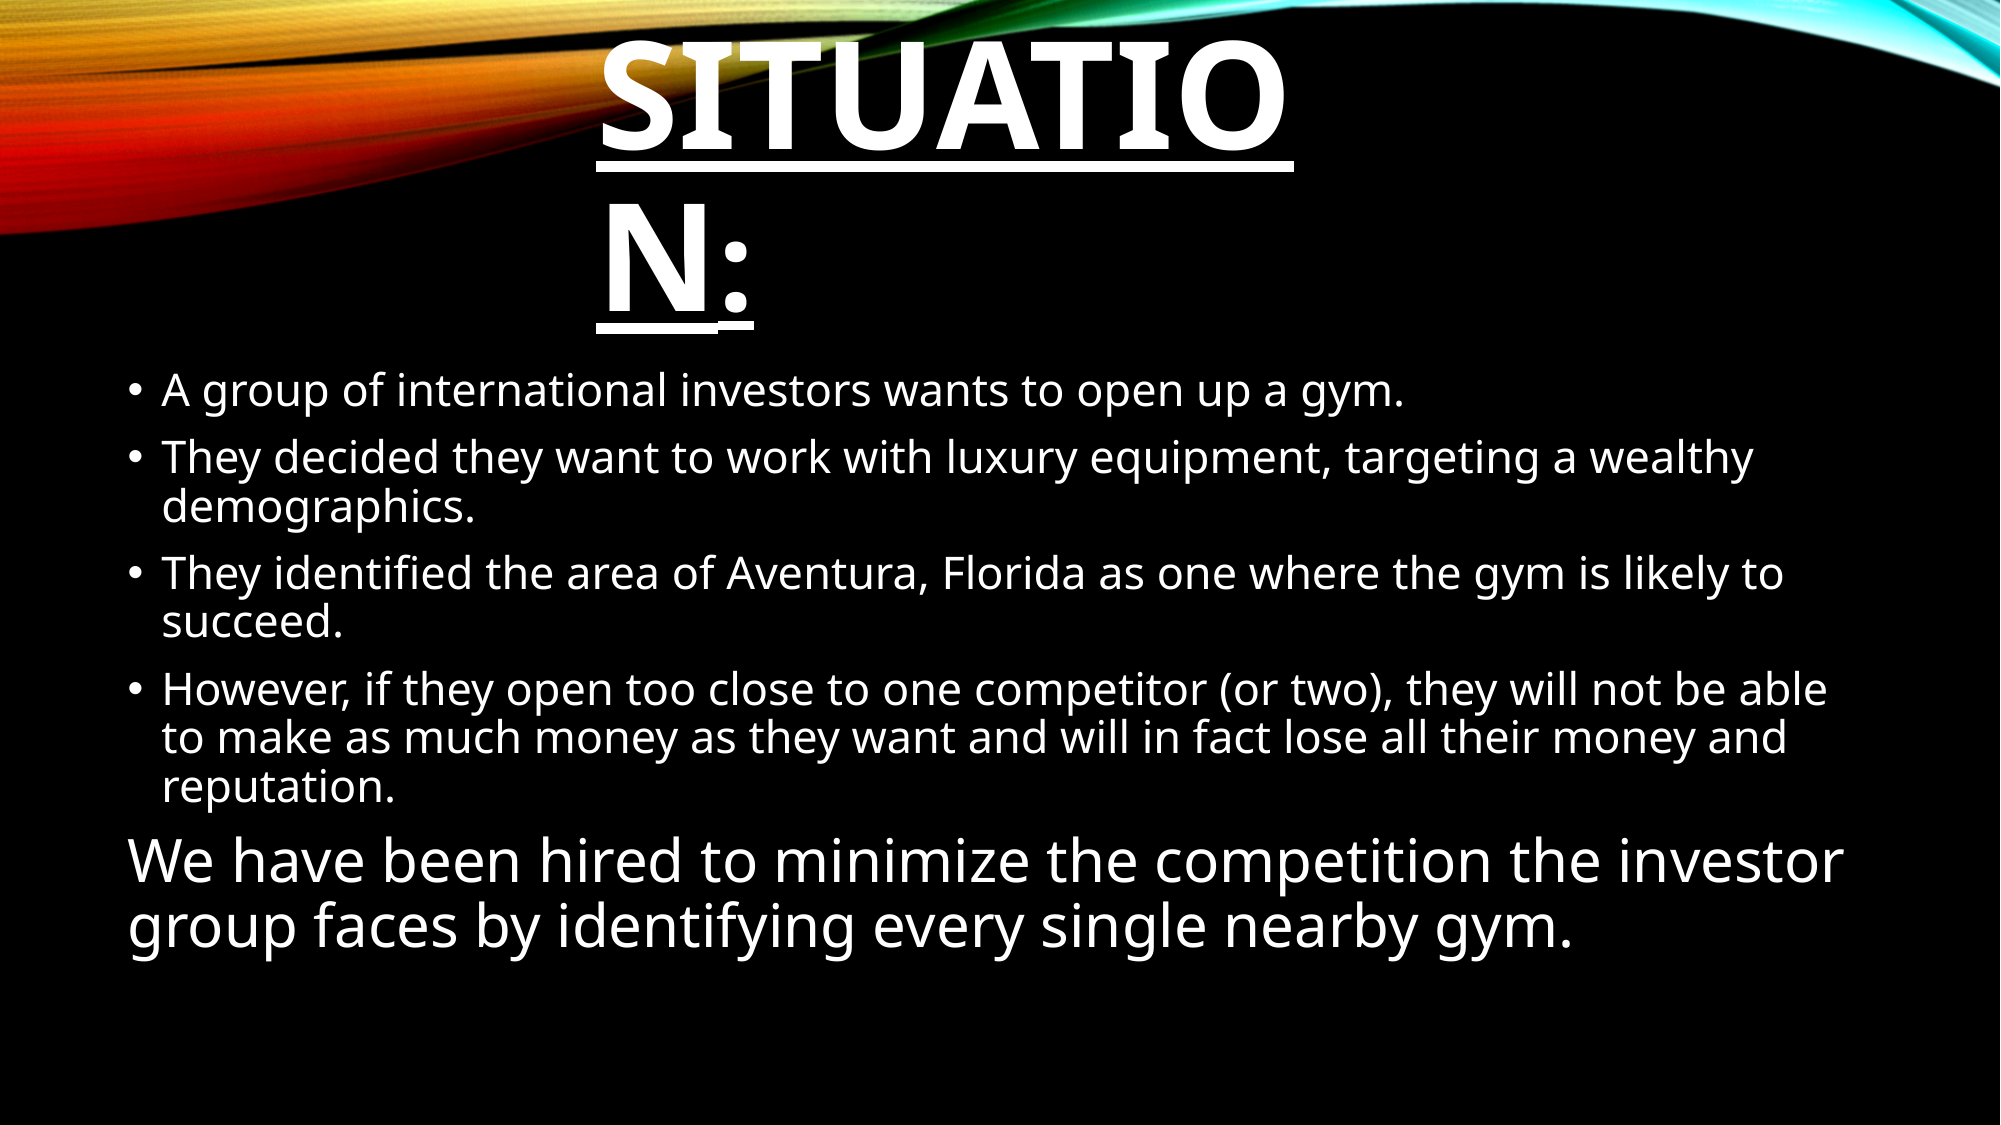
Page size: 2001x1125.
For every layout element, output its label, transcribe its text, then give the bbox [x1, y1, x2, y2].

picture [0, 0, 2000, 237]
title Situation: [581, 26, 1372, 338]
list A group of international investors wants to open up a gym. They decided they want to work with luxury equipment, targeting a wealthy demographics. They identified the area of Aventura, Florida as one where the gym is likely to succeed. However, if they open too close to one competitor (or two), they will not be able to make as much money as they want and will in fact lose all their money and reputation. We have been hired to minimize the competition the investor group faces by identifying every single nearby gym. [112, 360, 1888, 1021]
